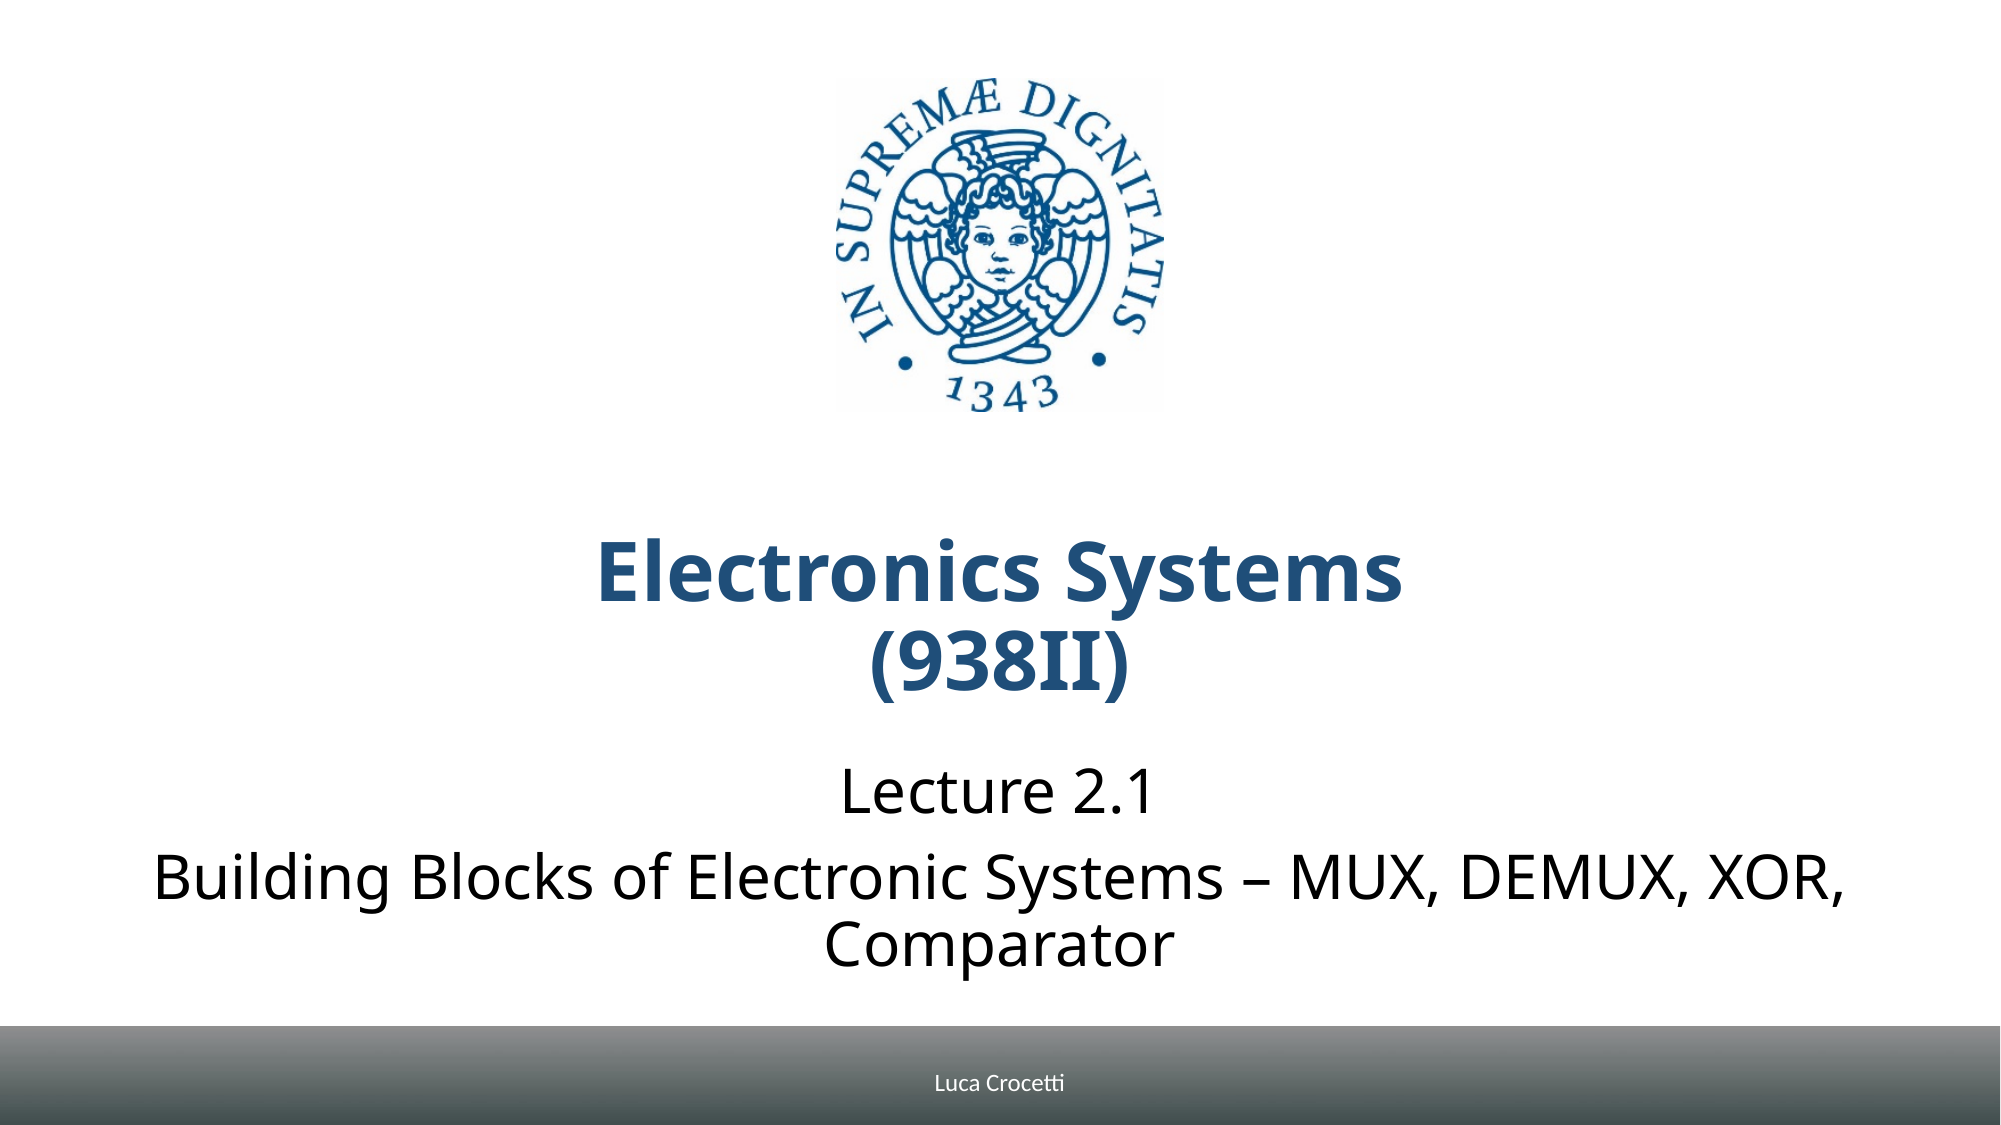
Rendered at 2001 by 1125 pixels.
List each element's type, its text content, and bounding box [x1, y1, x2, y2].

picture [0, 0, 2001, 1125]
title Electronics Systems (938II) [173, 521, 1827, 716]
list Lecture 2.1 Building Blocks of Electronic Systems – MUX, DEMUX, XOR, Comparator [0, 751, 2000, 988]
